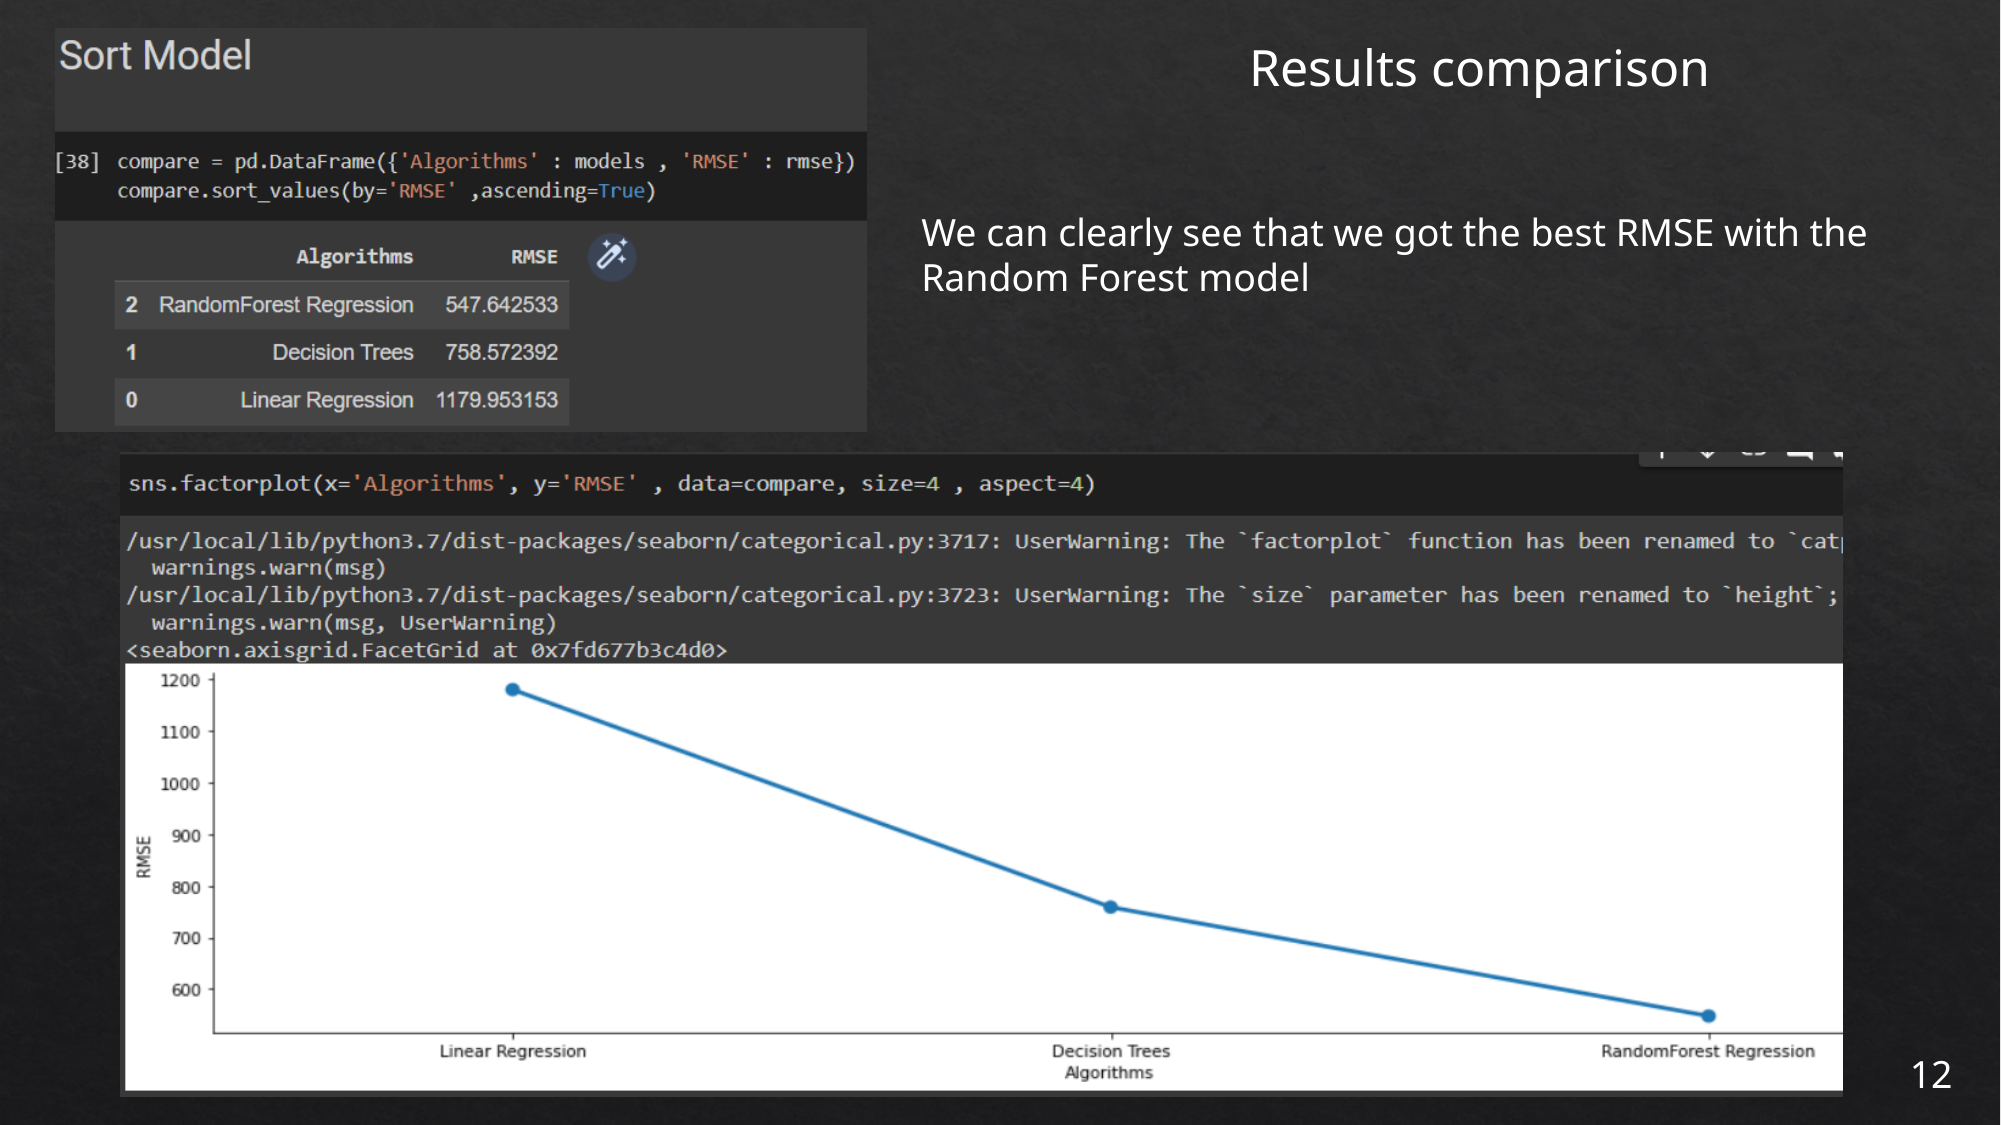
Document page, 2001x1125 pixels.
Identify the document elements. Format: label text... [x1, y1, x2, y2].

picture [120, 452, 1844, 1097]
text_box Results comparison [1229, 28, 1731, 104]
picture [55, 28, 867, 432]
text_box We can clearly see that we got the best RMSE with the Random Forest model [906, 201, 1938, 307]
text_box 12 [1895, 1043, 1987, 1104]
